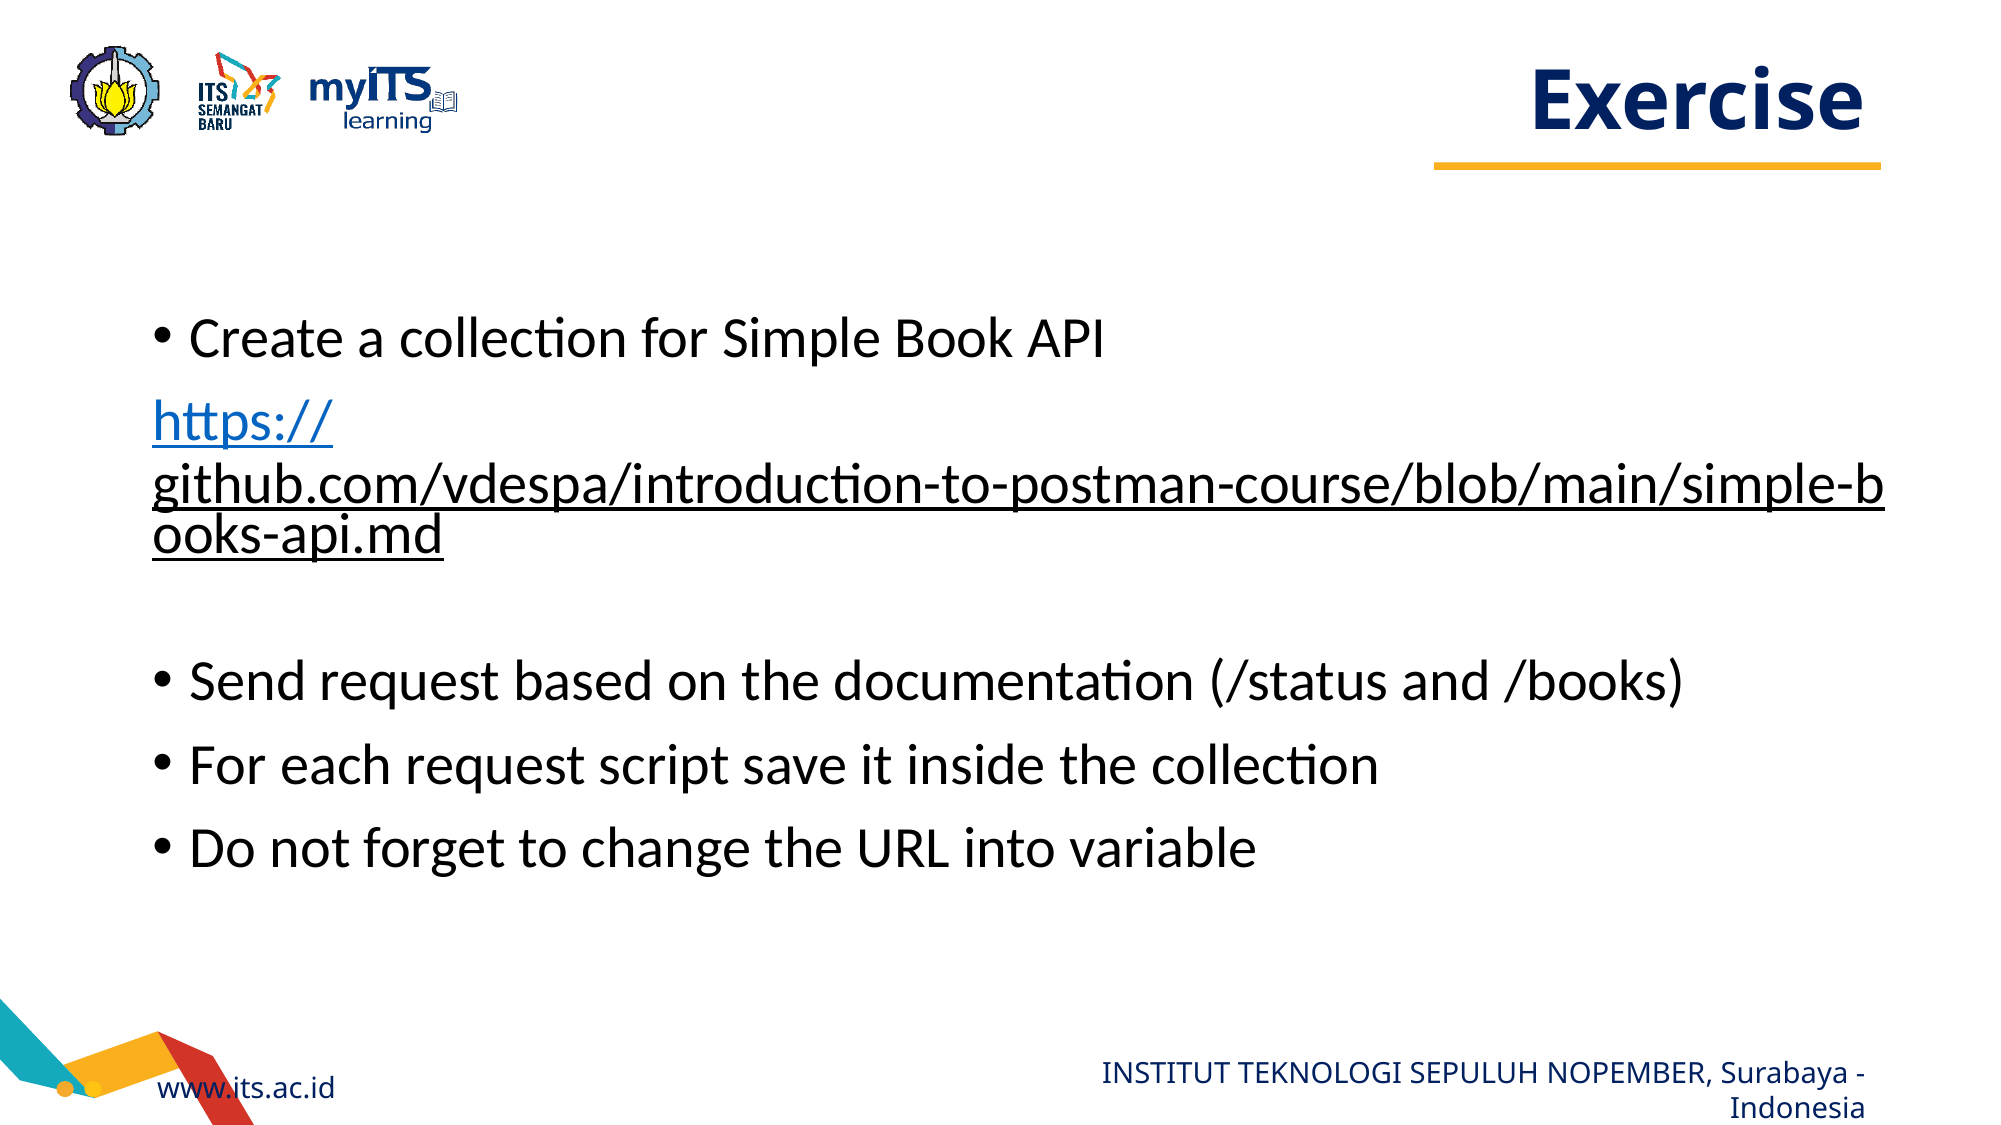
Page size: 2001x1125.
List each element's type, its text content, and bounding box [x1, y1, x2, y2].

text_box www.its.ac.id [275, 1061, 785, 1112]
text_box INSTITUT TEKNOLOGI SEPULUH NOPEMBER, Surabaya - Indonesia [944, 1046, 1881, 1125]
picture [0, 1019, 275, 1125]
picture [69, 45, 160, 136]
text_box [1433, 161, 1882, 171]
list Create a collection for Simple Book API https://github.com/vdespa/introduction-to-postman-course/blob/main/simple-books-api.md Send request based on the documentation (/status and /books) For each request script save it inside the collection Do not forget to change the URL into variable [137, 299, 1913, 1014]
picture [188, 39, 482, 150]
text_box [56, 1080, 102, 1098]
text_box Exercise [886, 17, 1881, 156]
